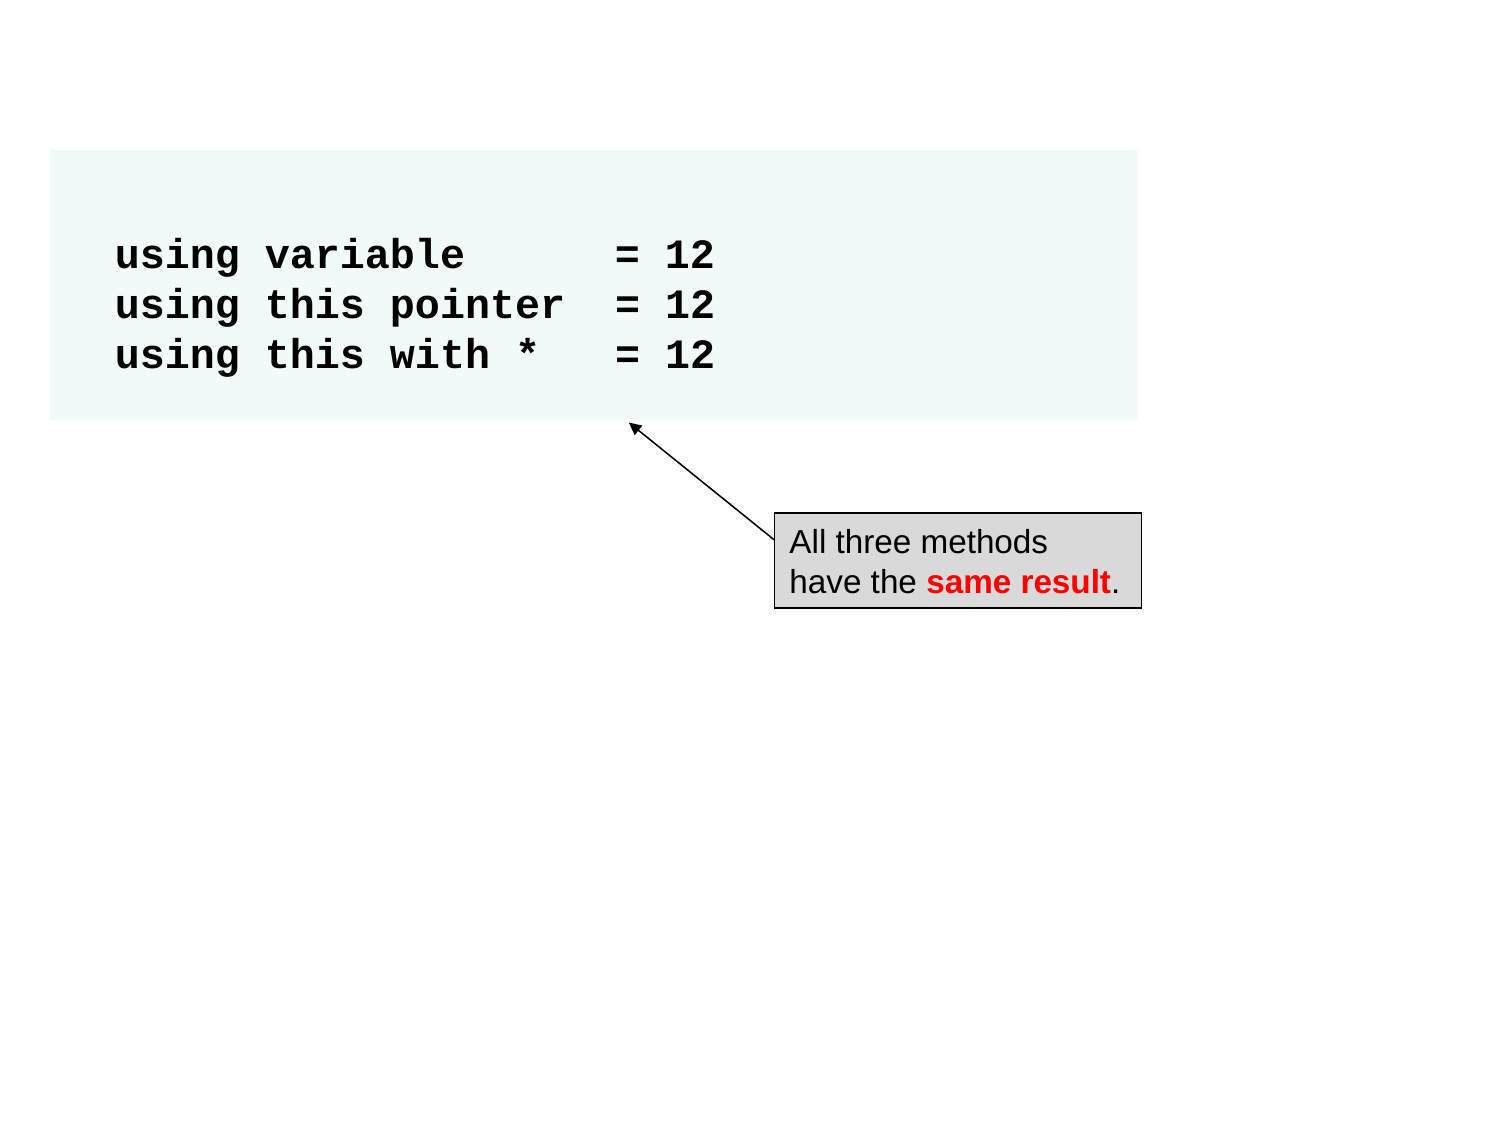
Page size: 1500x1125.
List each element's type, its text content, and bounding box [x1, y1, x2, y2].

text_box using variable = 12 using this pointer = 12 using this with * = 12 [50, 149, 1138, 420]
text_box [628, 422, 1142, 610]
